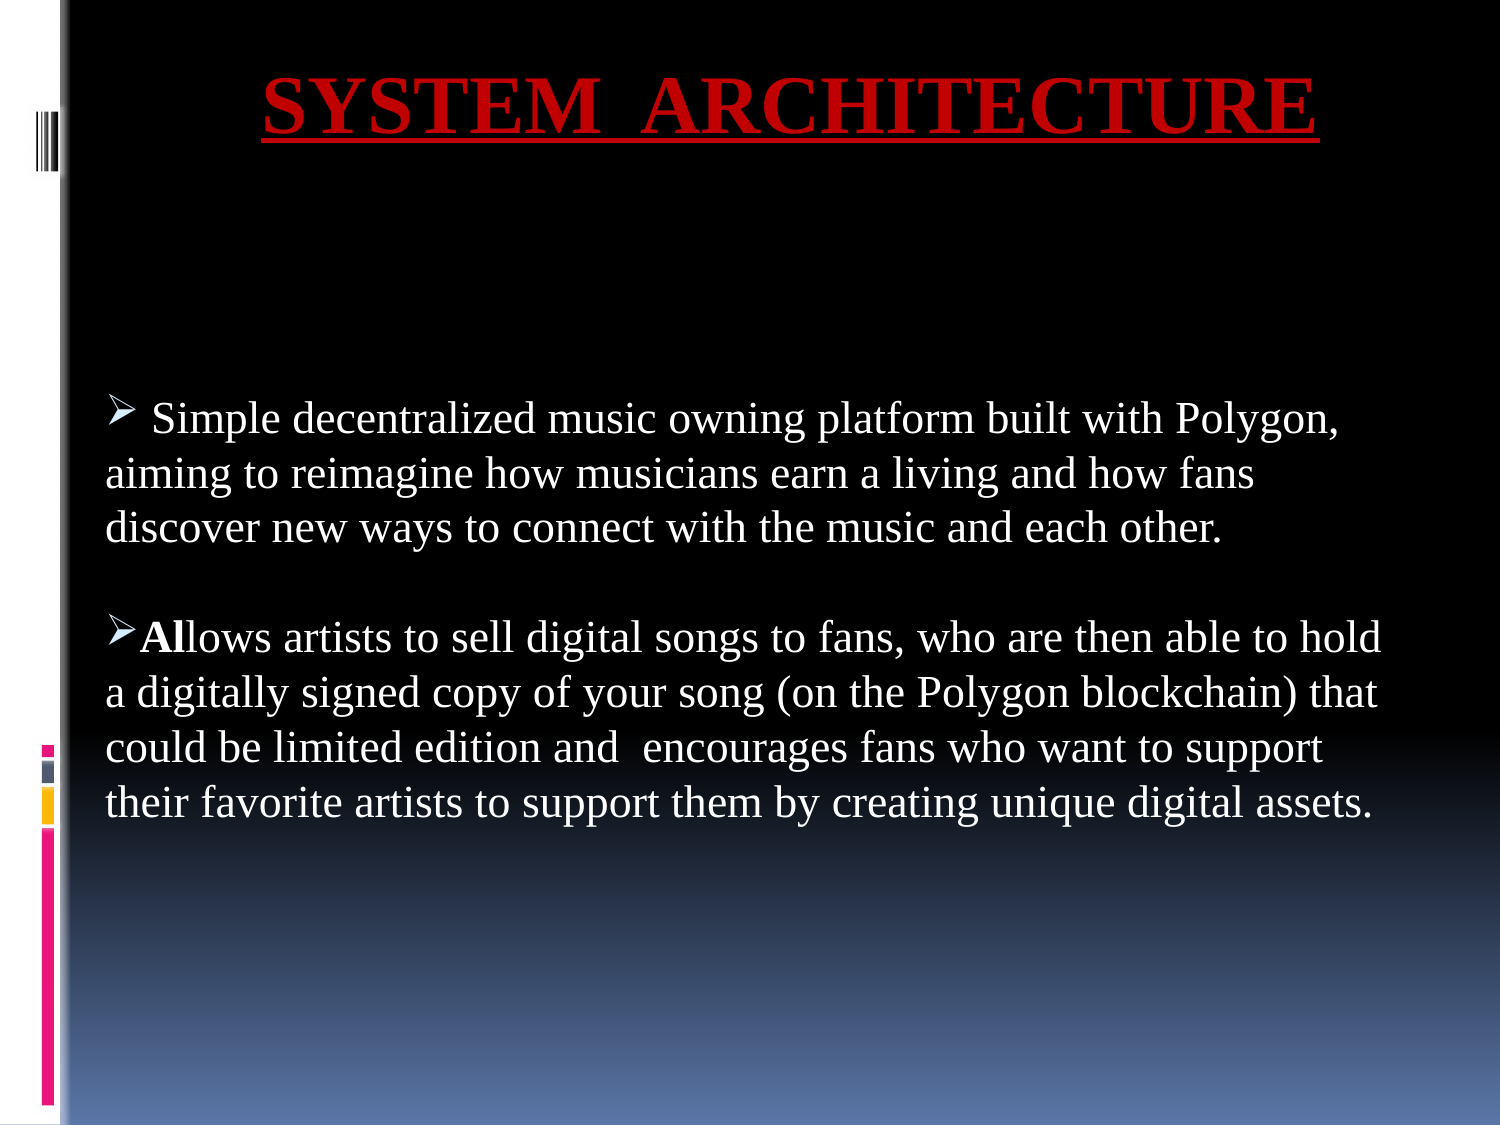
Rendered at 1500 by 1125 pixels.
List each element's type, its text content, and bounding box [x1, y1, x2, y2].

title SYSTEM ARCHITECTURE [147, 42, 1436, 161]
subtitle Simple decentralized music owning platform built with Polygon, aiming to reimagine how musicians earn a living and how fans discover new ways to connect with the music and each other. Allows artists to sell digital songs to fans, who are then able to hold a digitally signed copy of your song (on the Polygon blockchain) that could be limited edition and encourages fans who want to support their favorite artists to support them by creating unique digital assets. [88, 184, 1425, 835]
